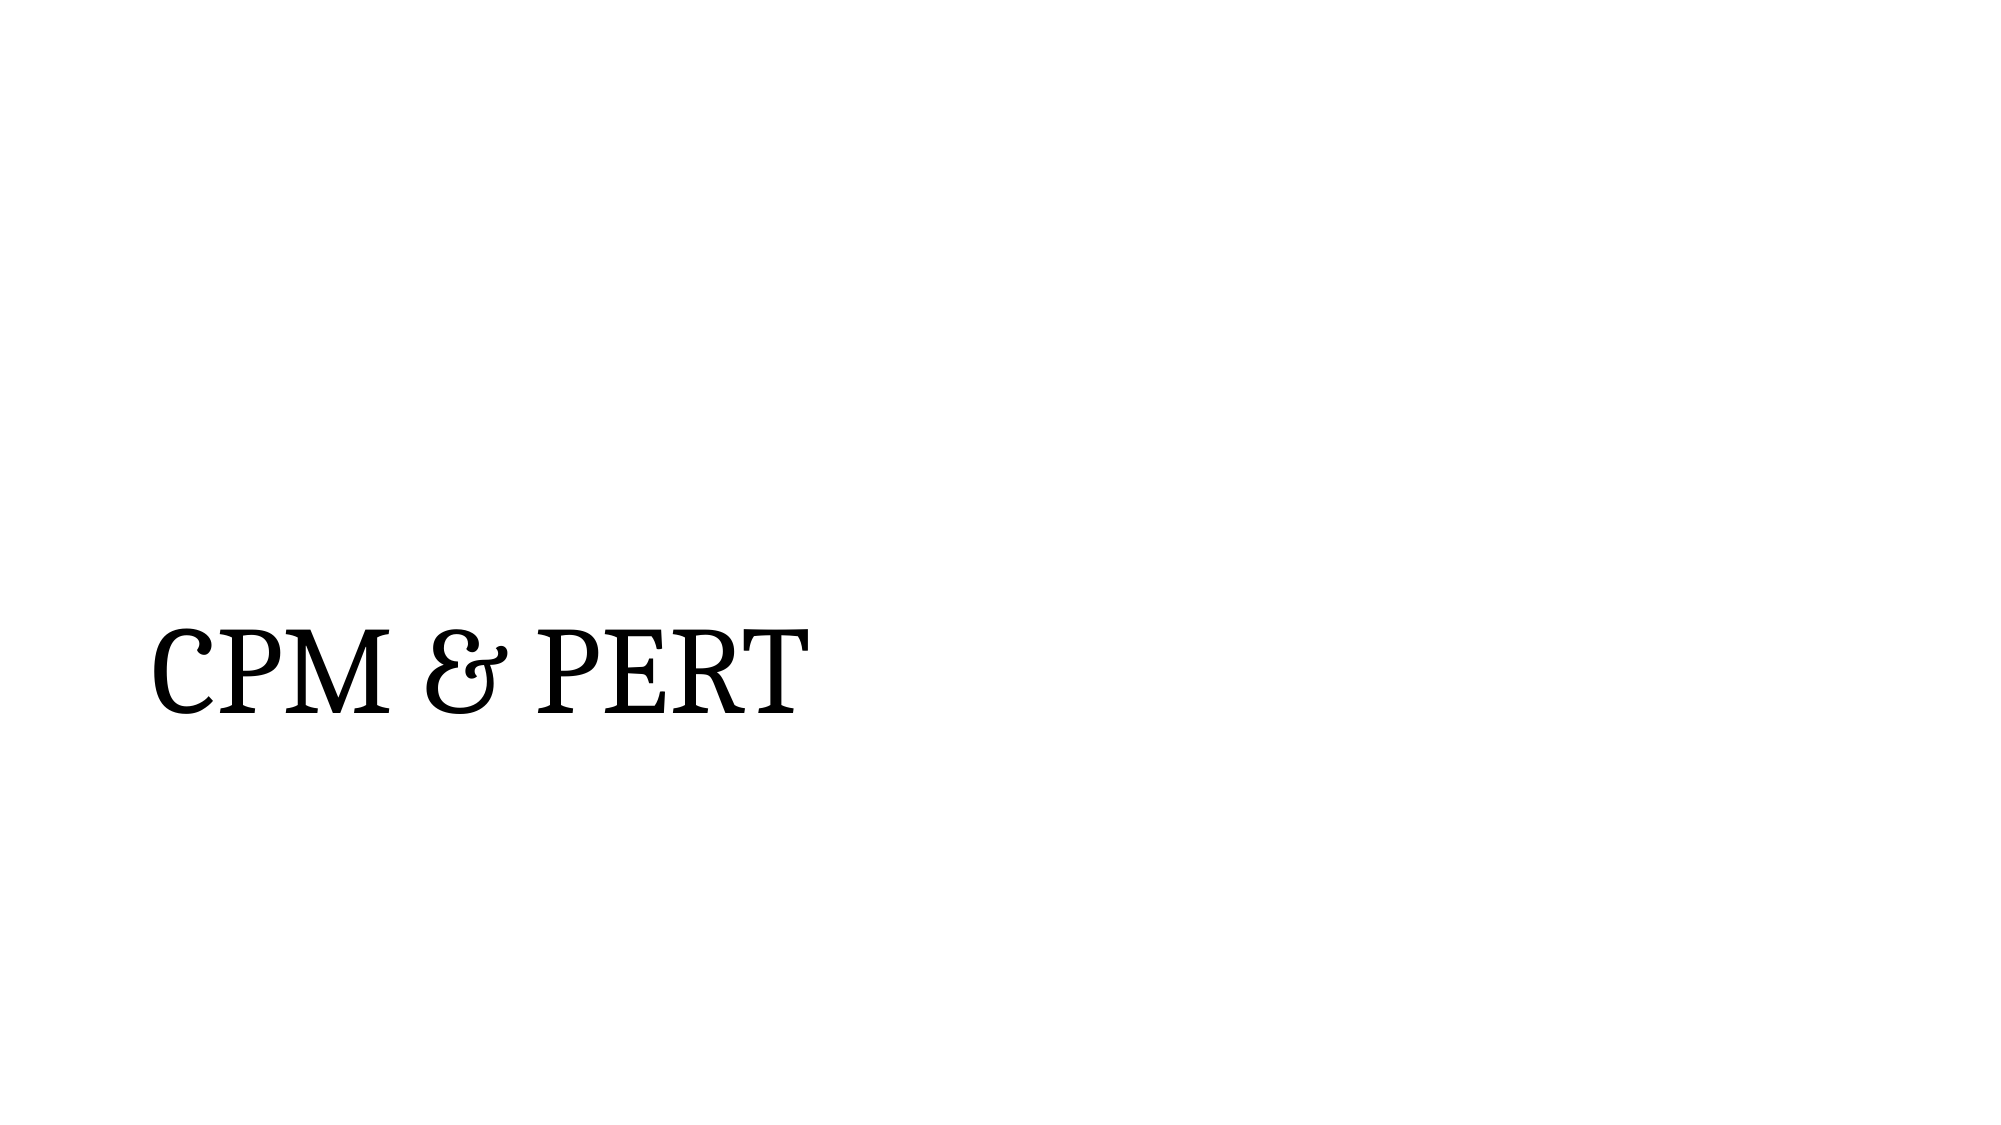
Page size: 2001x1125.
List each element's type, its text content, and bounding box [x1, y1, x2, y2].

title CPM & PERT [136, 280, 1862, 749]
